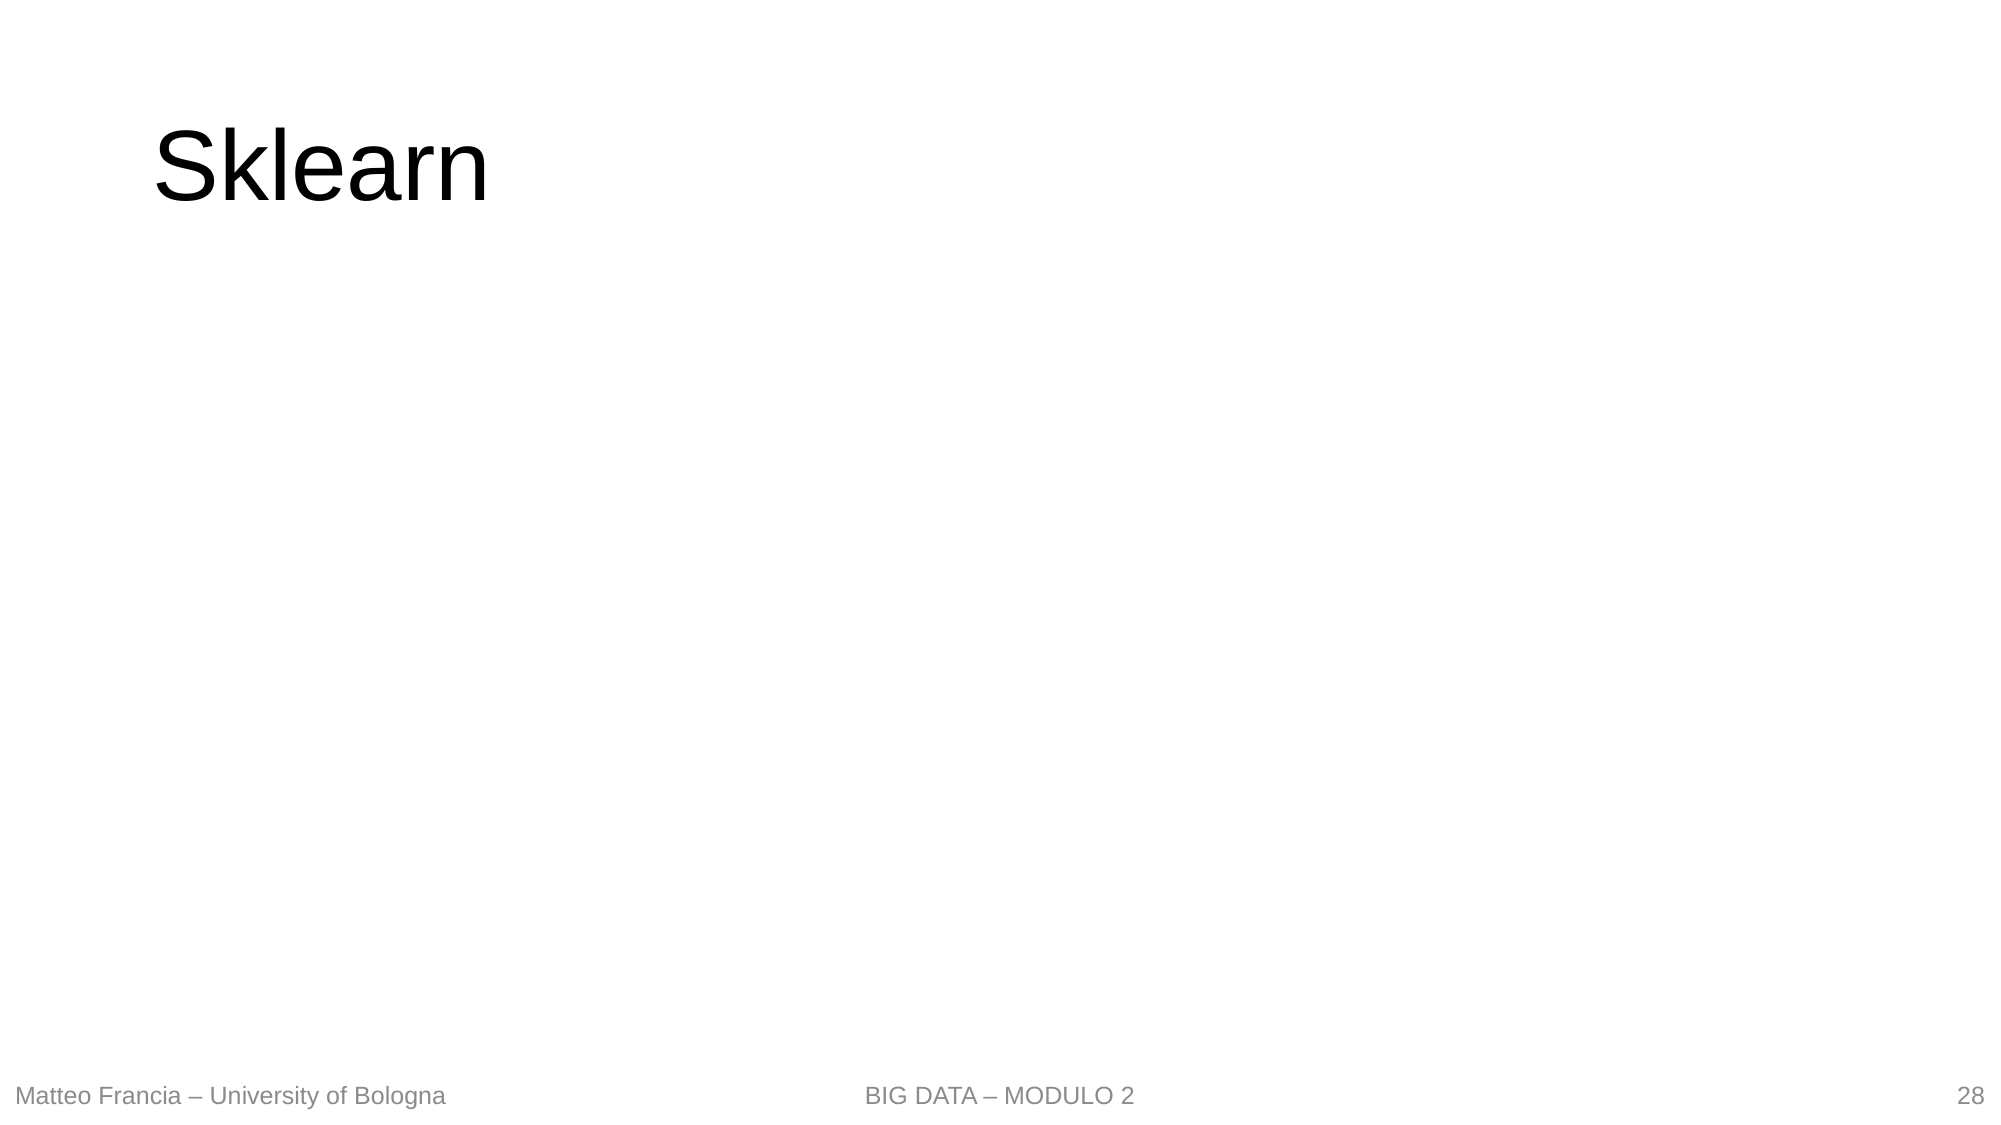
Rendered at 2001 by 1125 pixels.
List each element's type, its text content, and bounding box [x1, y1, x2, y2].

footer Matteo Francia – University of Bologna [0, 1065, 466, 1125]
slide_number 28 [1550, 1065, 2000, 1125]
title Sklearn [137, 59, 1863, 278]
